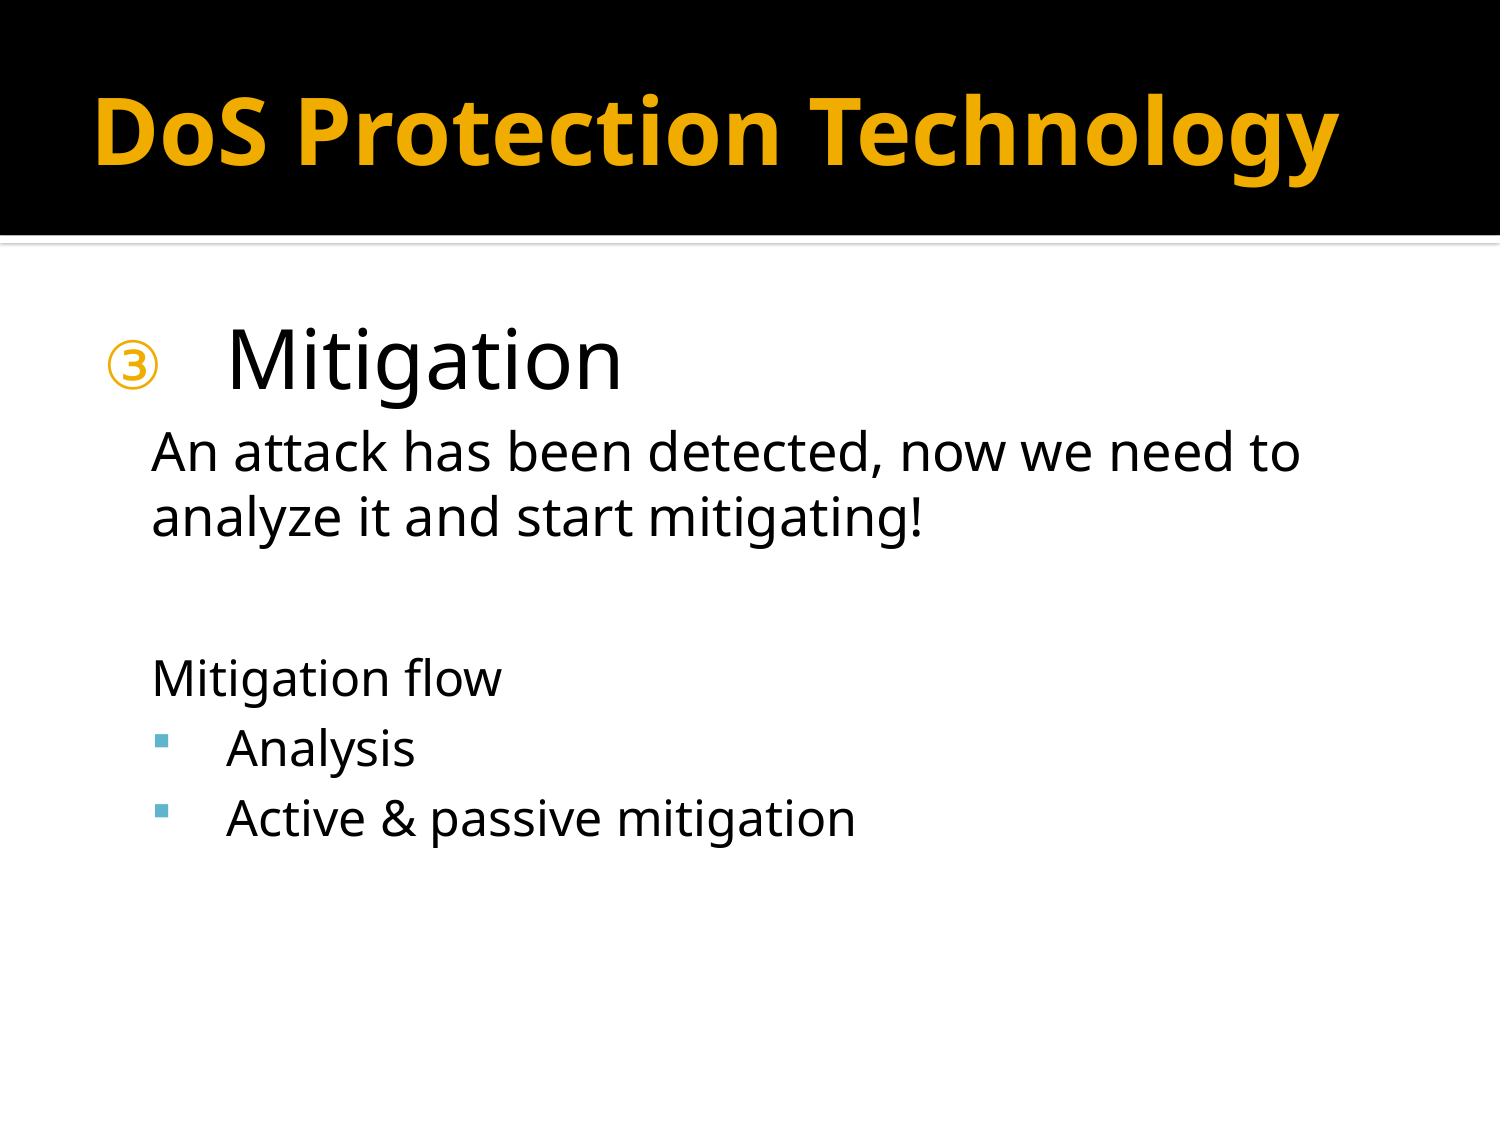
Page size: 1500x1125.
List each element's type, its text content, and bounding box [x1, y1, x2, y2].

list Mitigation An attack has been detected, now we need to analyze it and start mitigating! Mitigation flow Analysis Active & passive mitigation [75, 291, 1425, 1050]
title DoS Protection Technology [75, 25, 1425, 231]
